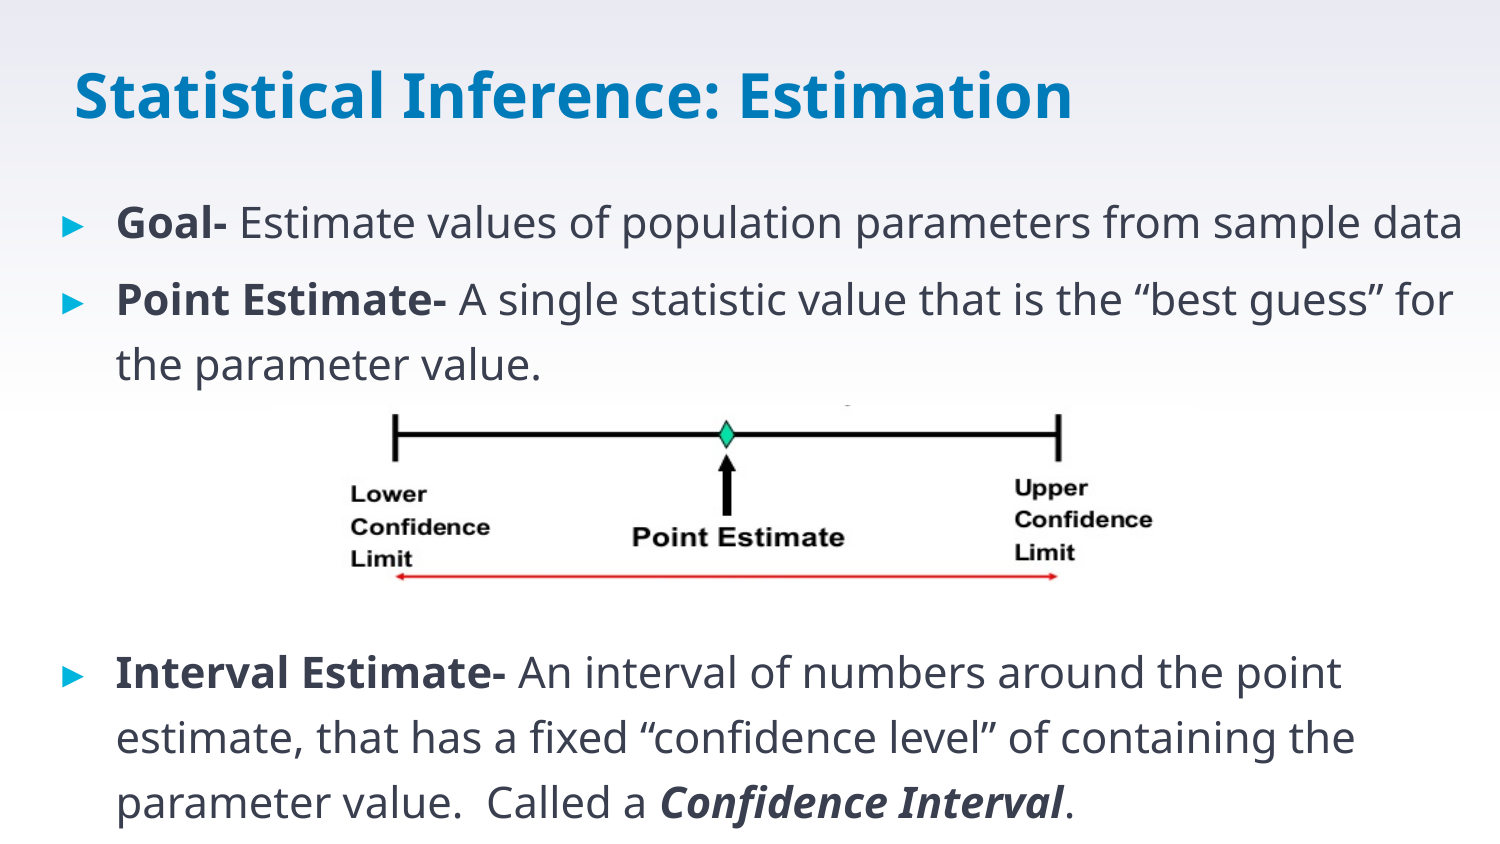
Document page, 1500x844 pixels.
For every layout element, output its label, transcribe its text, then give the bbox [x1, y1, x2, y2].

list Goal- Estimate values of population parameters from sample data Point Estimate- A single statistic value that is the “best guess” for the parameter value. Interval Estimate- An interval of numbers around the point estimate, that has a fixed “confidence level” of containing the parameter value. Called a Confidence Interval. [44, 185, 1471, 844]
title Statistical Inference: Estimation [74, 63, 1172, 185]
picture [271, 404, 1197, 582]
